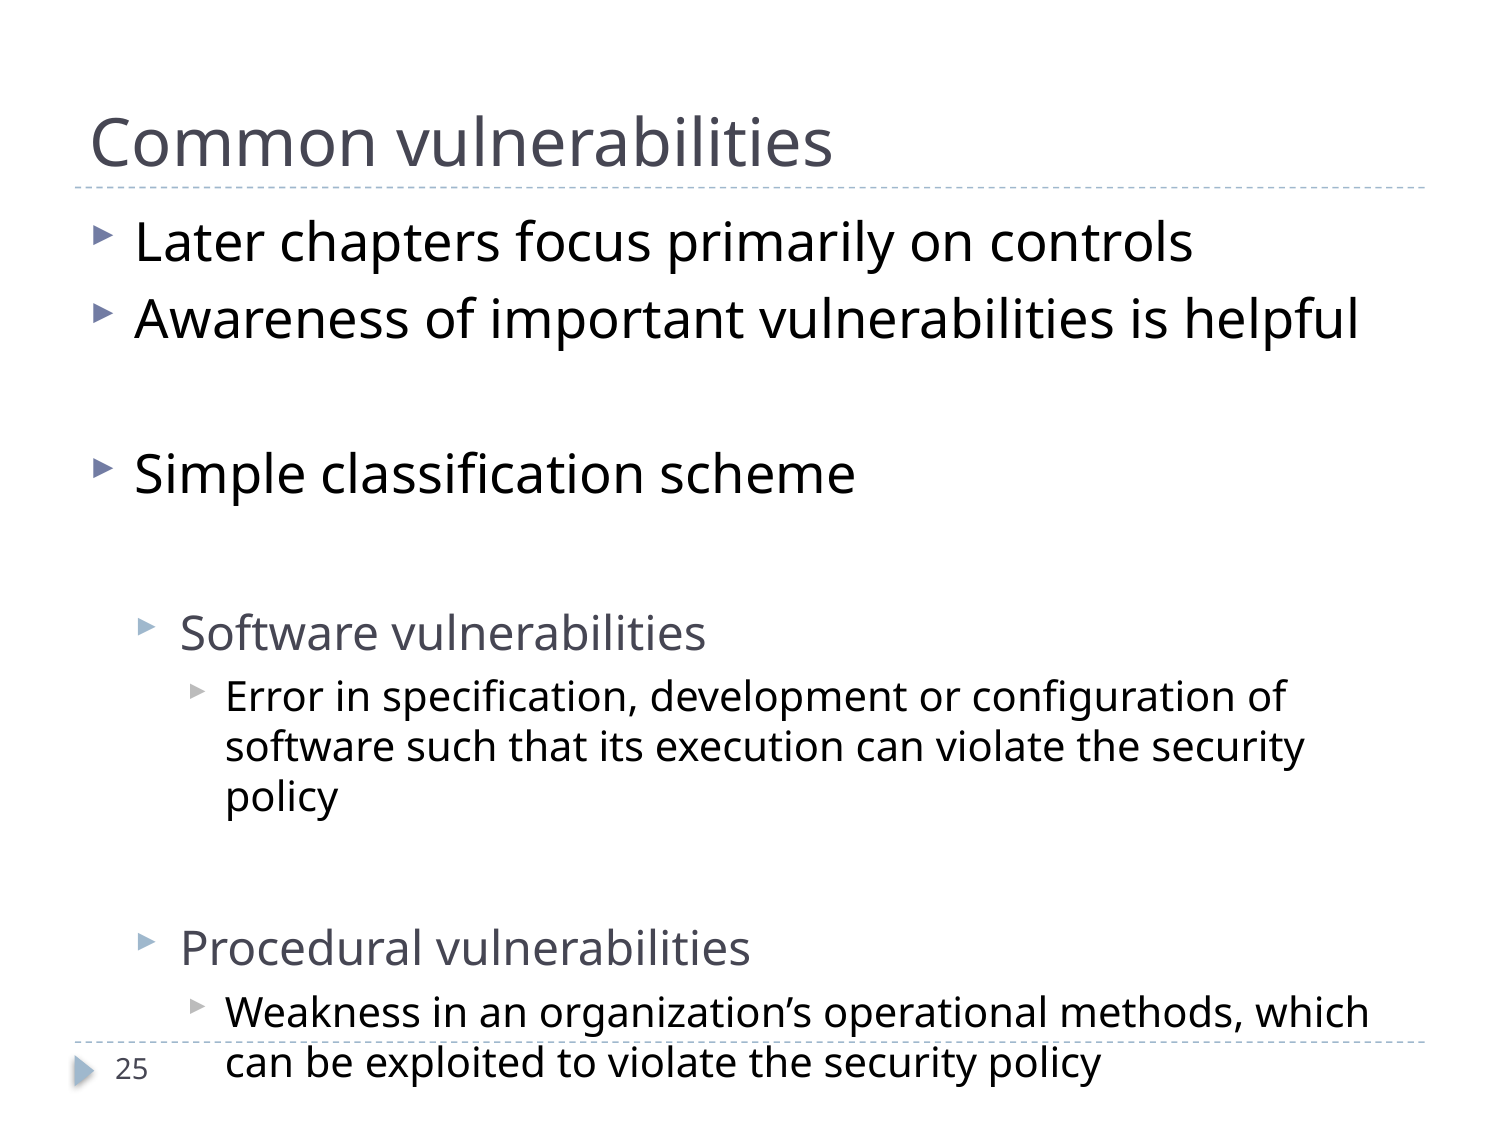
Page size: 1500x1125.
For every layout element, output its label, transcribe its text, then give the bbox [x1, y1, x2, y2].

slide_number 25 [100, 1042, 426, 1103]
title Common vulnerabilities [75, 24, 1425, 188]
list Later chapters focus primarily on controls Awareness of important vulnerabilities is helpful Simple classification scheme Software vulnerabilities Error in specification, development or configuration of software such that its execution can violate the security policy Procedural vulnerabilities Weakness in an organization’s operational methods, which can be exploited to violate the security policy [75, 200, 1425, 1010]
